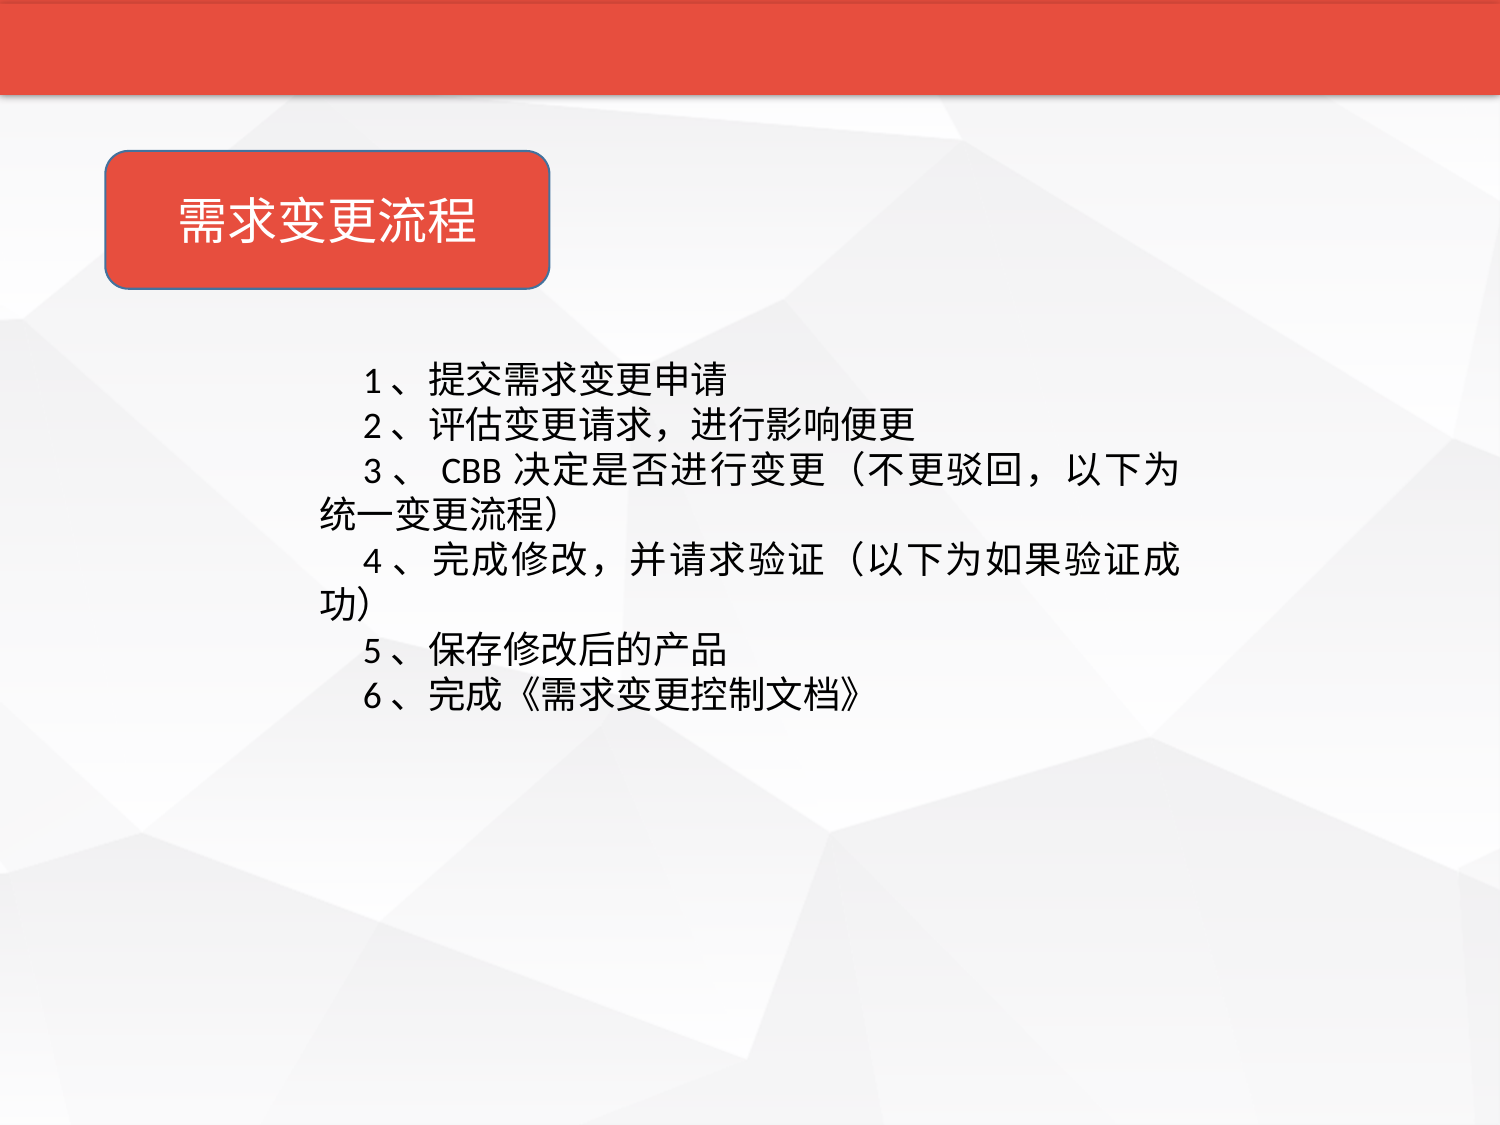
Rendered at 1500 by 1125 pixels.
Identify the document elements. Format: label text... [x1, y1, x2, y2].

text_box [0, 3, 1500, 96]
picture [0, 96, 1500, 1125]
text_box 1、提交需求变更申请 2、评估变更请求，进行影响便更 3、CBB决定是否进行变更（不更驳回，以下为统一变更流程） 4、完成修改，并请求验证（以下为如果验证成功） 5、保存修改后的产品 6、完成《需求变更控制文档》 [304, 348, 1196, 724]
text_box 需求变更流程 [104, 149, 551, 290]
